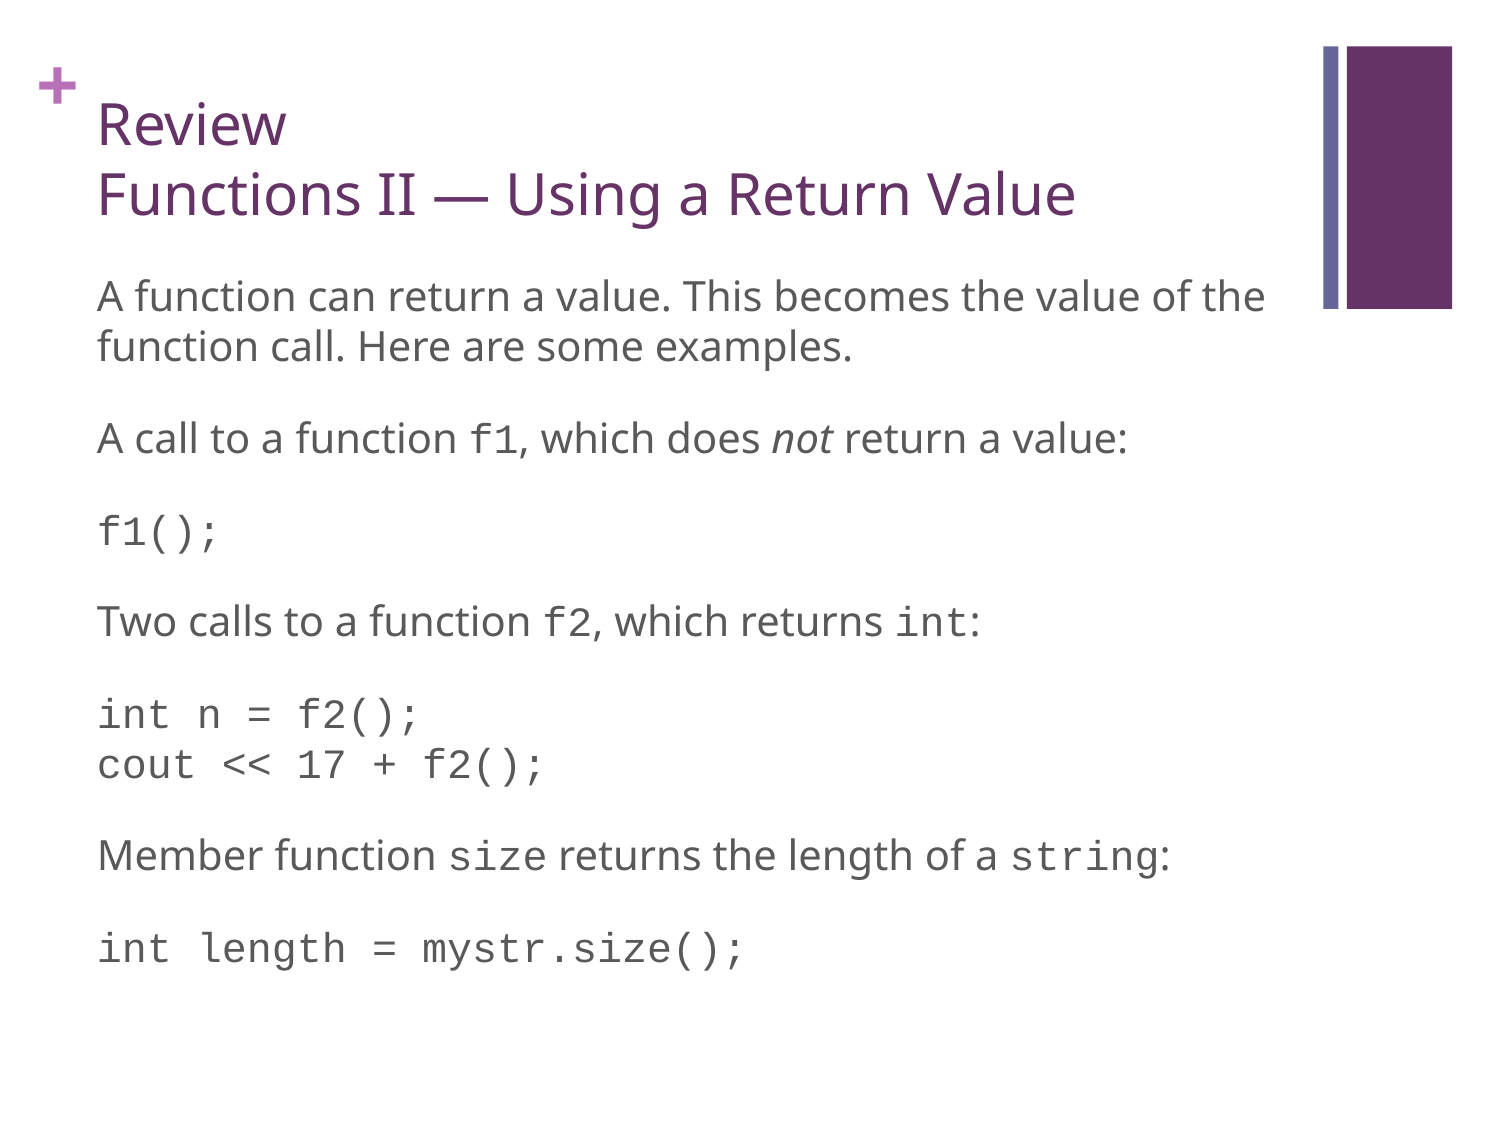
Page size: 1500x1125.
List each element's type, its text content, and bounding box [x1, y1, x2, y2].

list A function can return a value. This becomes the value of the function call. Here are some examples. A call to a function f1, which does not return a value: f1(); Two calls to a function f2, which returns int: int n = f2(); cout << 17 + f2(); Member function size returns the length of a string: int length = mystr.size(); [81, 262, 1322, 1038]
title Review Functions II — Using a Return Value [81, 79, 1322, 238]
